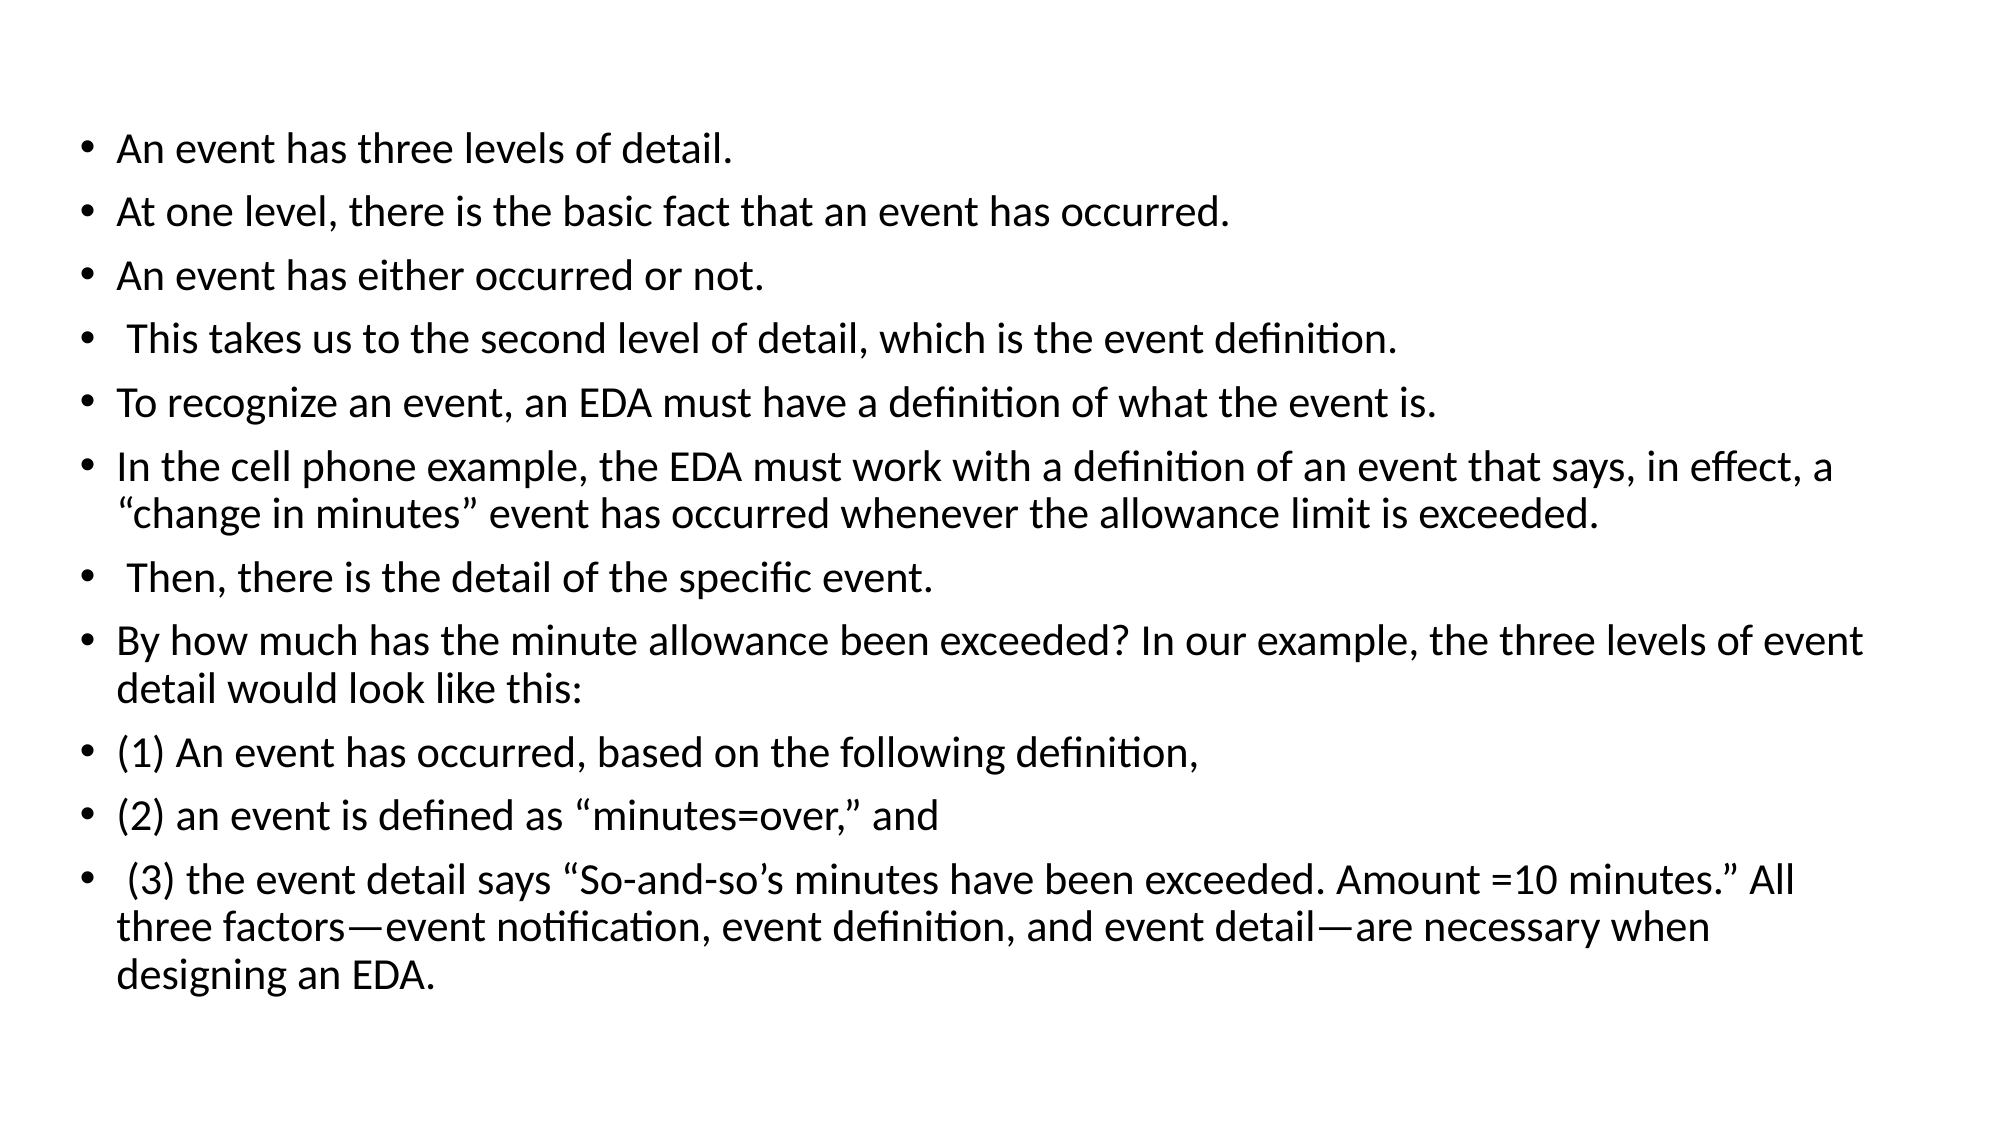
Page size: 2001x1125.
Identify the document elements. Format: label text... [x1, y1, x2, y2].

list An event has three levels of detail. At one level, there is the basic fact that an event has occurred. An event has either occurred or not. This takes us to the second level of detail, which is the event definition. To recognize an event, an EDA must have a definition of what the event is. In the cell phone example, the EDA must work with a definition of an event that says, in effect, a “change in minutes” event has occurred whenever the allowance limit is exceeded. Then, there is the detail of the specific event. By how much has the minute allowance been exceeded? In our example, the three levels of event detail would look like this: (1) An event has occurred, based on the following definition, (2) an event is defined as “minutes=over,” and (3) the event detail says “So-and-so’s minutes have been exceeded. Amount =10 minutes.” All three factors—event notification, event definition, and event detail—are necessary when designing an EDA. [64, 117, 1891, 1007]
